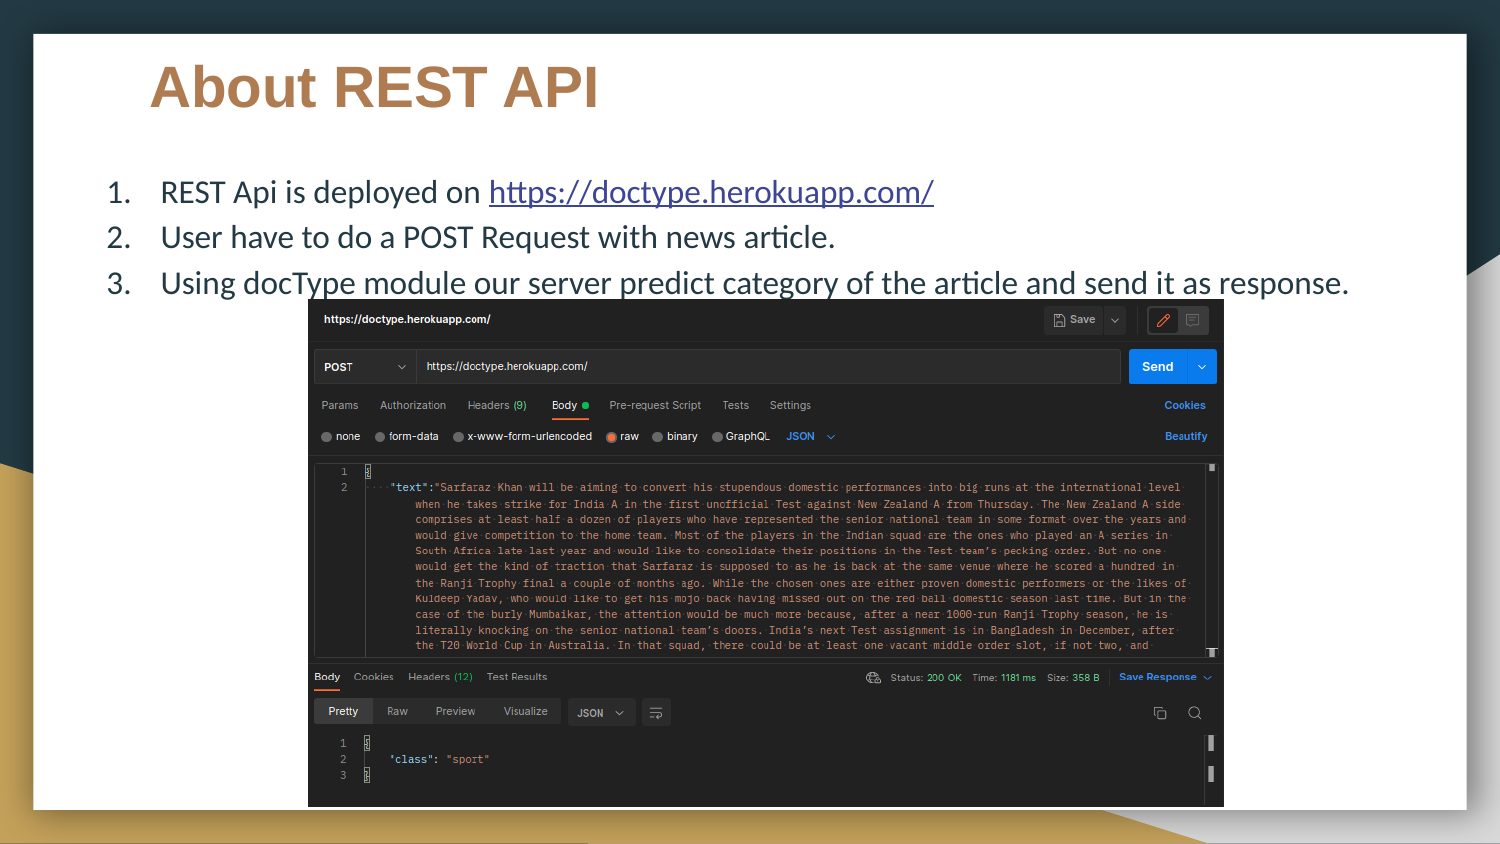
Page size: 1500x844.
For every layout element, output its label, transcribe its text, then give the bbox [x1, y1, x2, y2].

list REST Api is deployed on https://doctype.herokuapp.com/ User have to do a POST Request with news article. Using docType module our server predict category of the article and send it as response. [70, 148, 1427, 679]
picture [308, 298, 1224, 807]
title About REST API [134, 34, 1366, 148]
